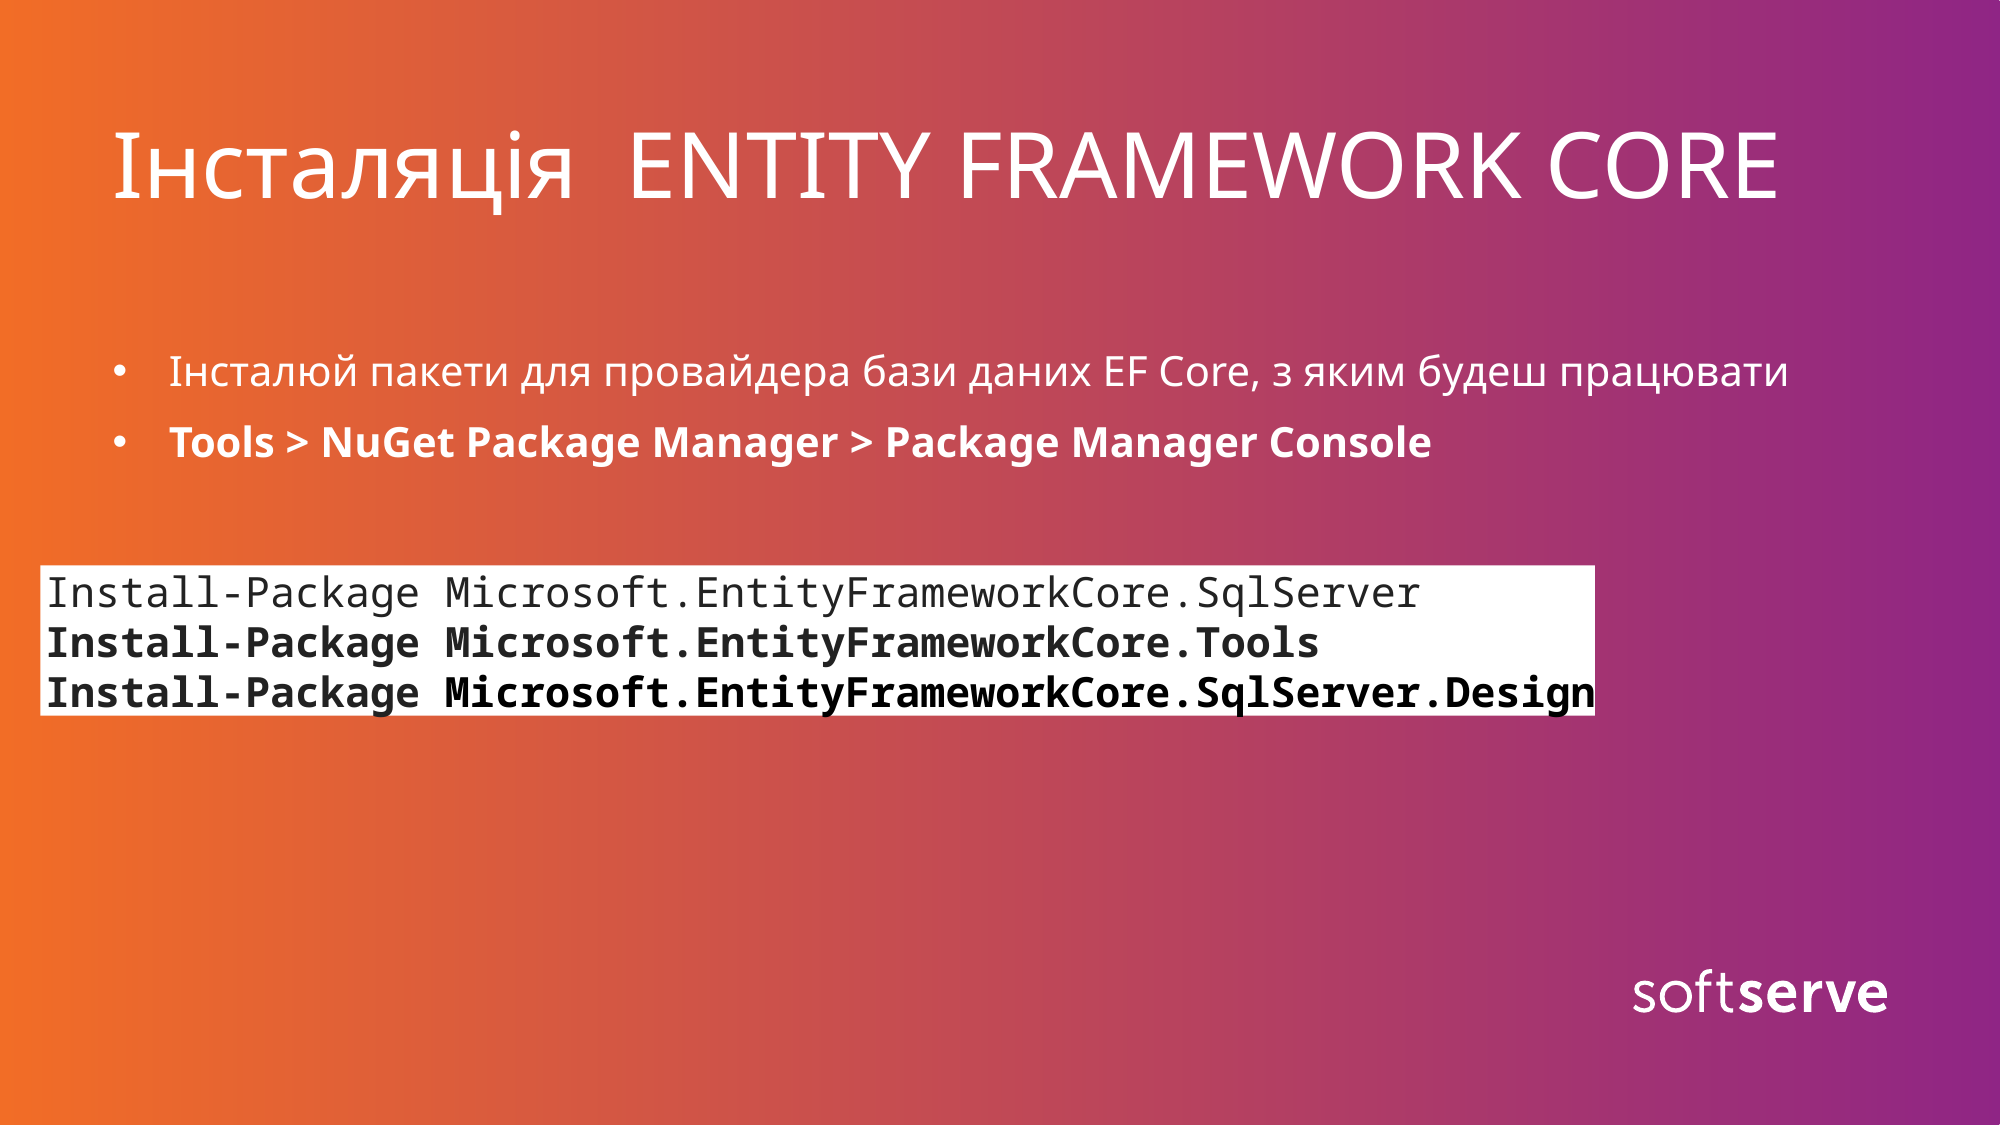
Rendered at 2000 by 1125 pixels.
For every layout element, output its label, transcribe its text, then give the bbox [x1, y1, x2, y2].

title Інсталяція ENTITY FRAMEWORK CORE [112, 112, 1887, 225]
list Інсталюй пакети для провайдера бази даних EF Core, з яким будеш працювати Tools > NuGet Package Manager > Package Manager Console [112, 337, 1887, 900]
text_box Install-Package Microsoft.EntityFrameworkCore.SqlServer Install-Package Microsoft.EntityFrameworkCore.Tools Install-Package Microsoft.EntityFrameworkCore.SqlServer.Design [40, 565, 1595, 716]
